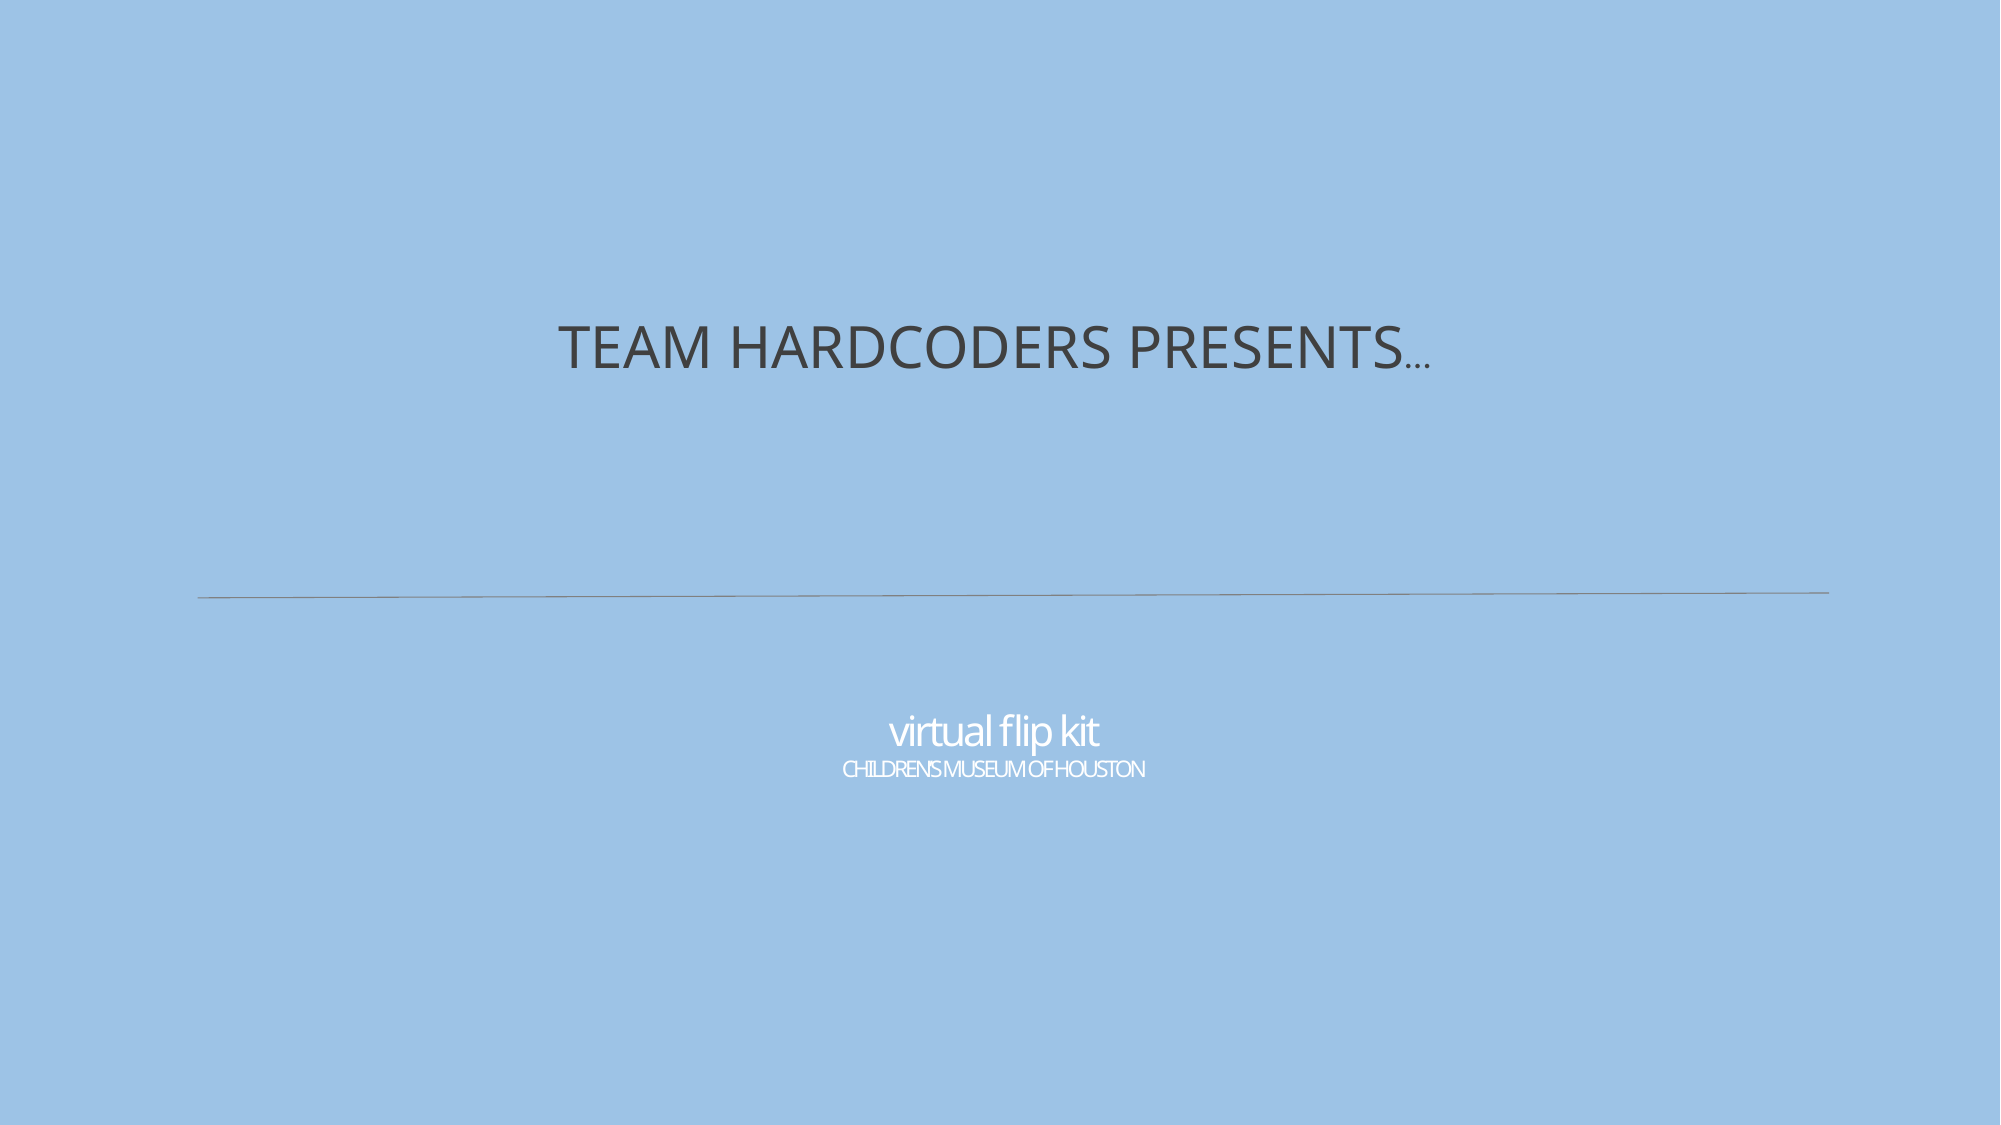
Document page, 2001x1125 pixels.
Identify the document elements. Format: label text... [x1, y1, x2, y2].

title virtual flip kit CHILDREN’S MUSEUM OF HOUSTON [61, 524, 1928, 820]
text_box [197, 592, 1830, 598]
text_box TEAM HARDCODERS PRESENTS… [77, 302, 1913, 388]
